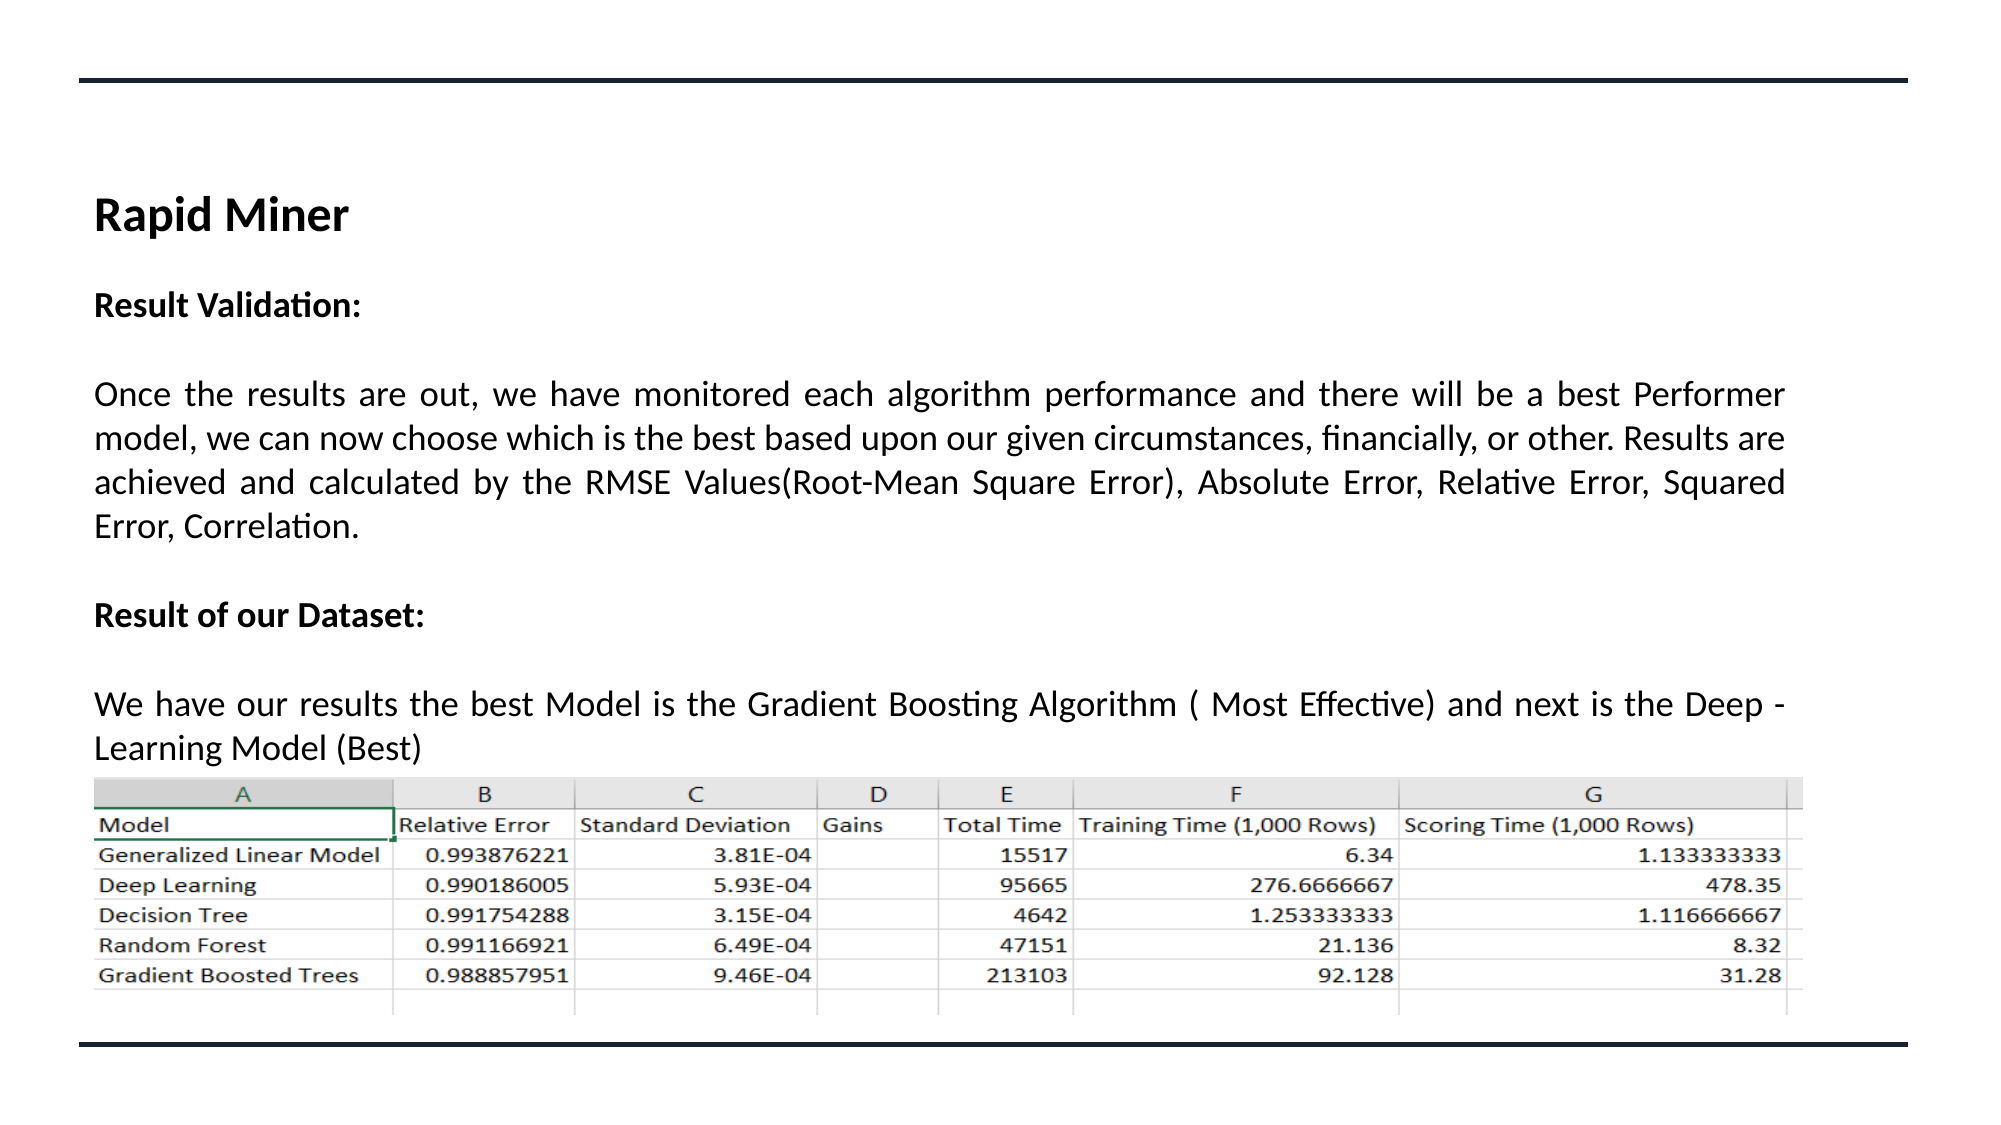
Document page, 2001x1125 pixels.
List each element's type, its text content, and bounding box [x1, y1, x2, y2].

picture [94, 777, 1803, 1015]
title Rapid Miner [79, 160, 1824, 262]
list Result Validation: Once the results are out, we have monitored each algorithm performance and there will be a best Performer model, we can now choose which is the best based upon our given circumstances, financially, or other. Results are achieved and calculated by the RMSE Values(Root-Mean Square Error), Absolute Error, Relative Error, Squared Error, Correlation. Result of our Dataset: We have our results the best Model is the Gradient Boosting Algorithm ( Most Effective) and next is the Deep -Learning Model (Best) [79, 273, 1803, 778]
